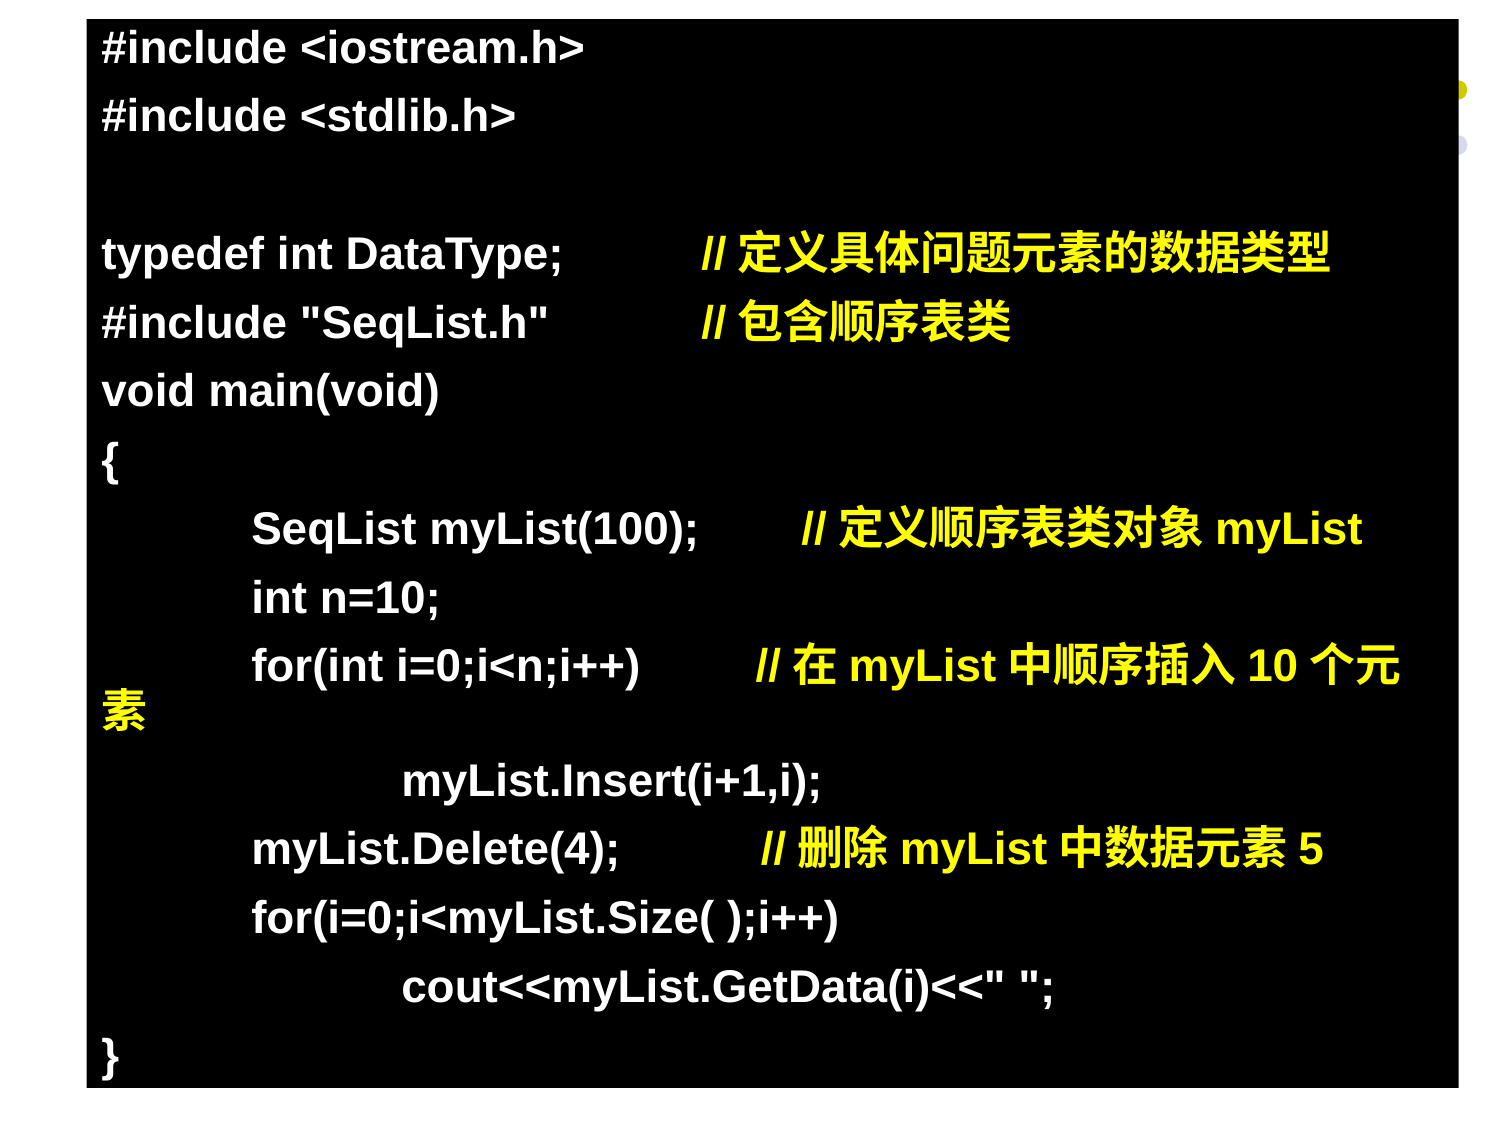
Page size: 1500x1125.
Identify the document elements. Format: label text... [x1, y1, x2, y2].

text_box #include <iostream.h> #include <stdlib.h> typedef int DataType; //定义具体问题元素的数据类型 #include "SeqList.h" //包含顺序表类 void main(void) { SeqList myList(100); //定义顺序表类对象myList int n=10; for(int i=0;i<n;i++) //在myList中顺序插入10个元素 myList.Insert(i+1,i); myList.Delete(4); //删除myList中数据元素5 for(i=0;i<myList.Size( );i++) cout<<myList.GetData(i)<<" "; } [86, 19, 1459, 1088]
